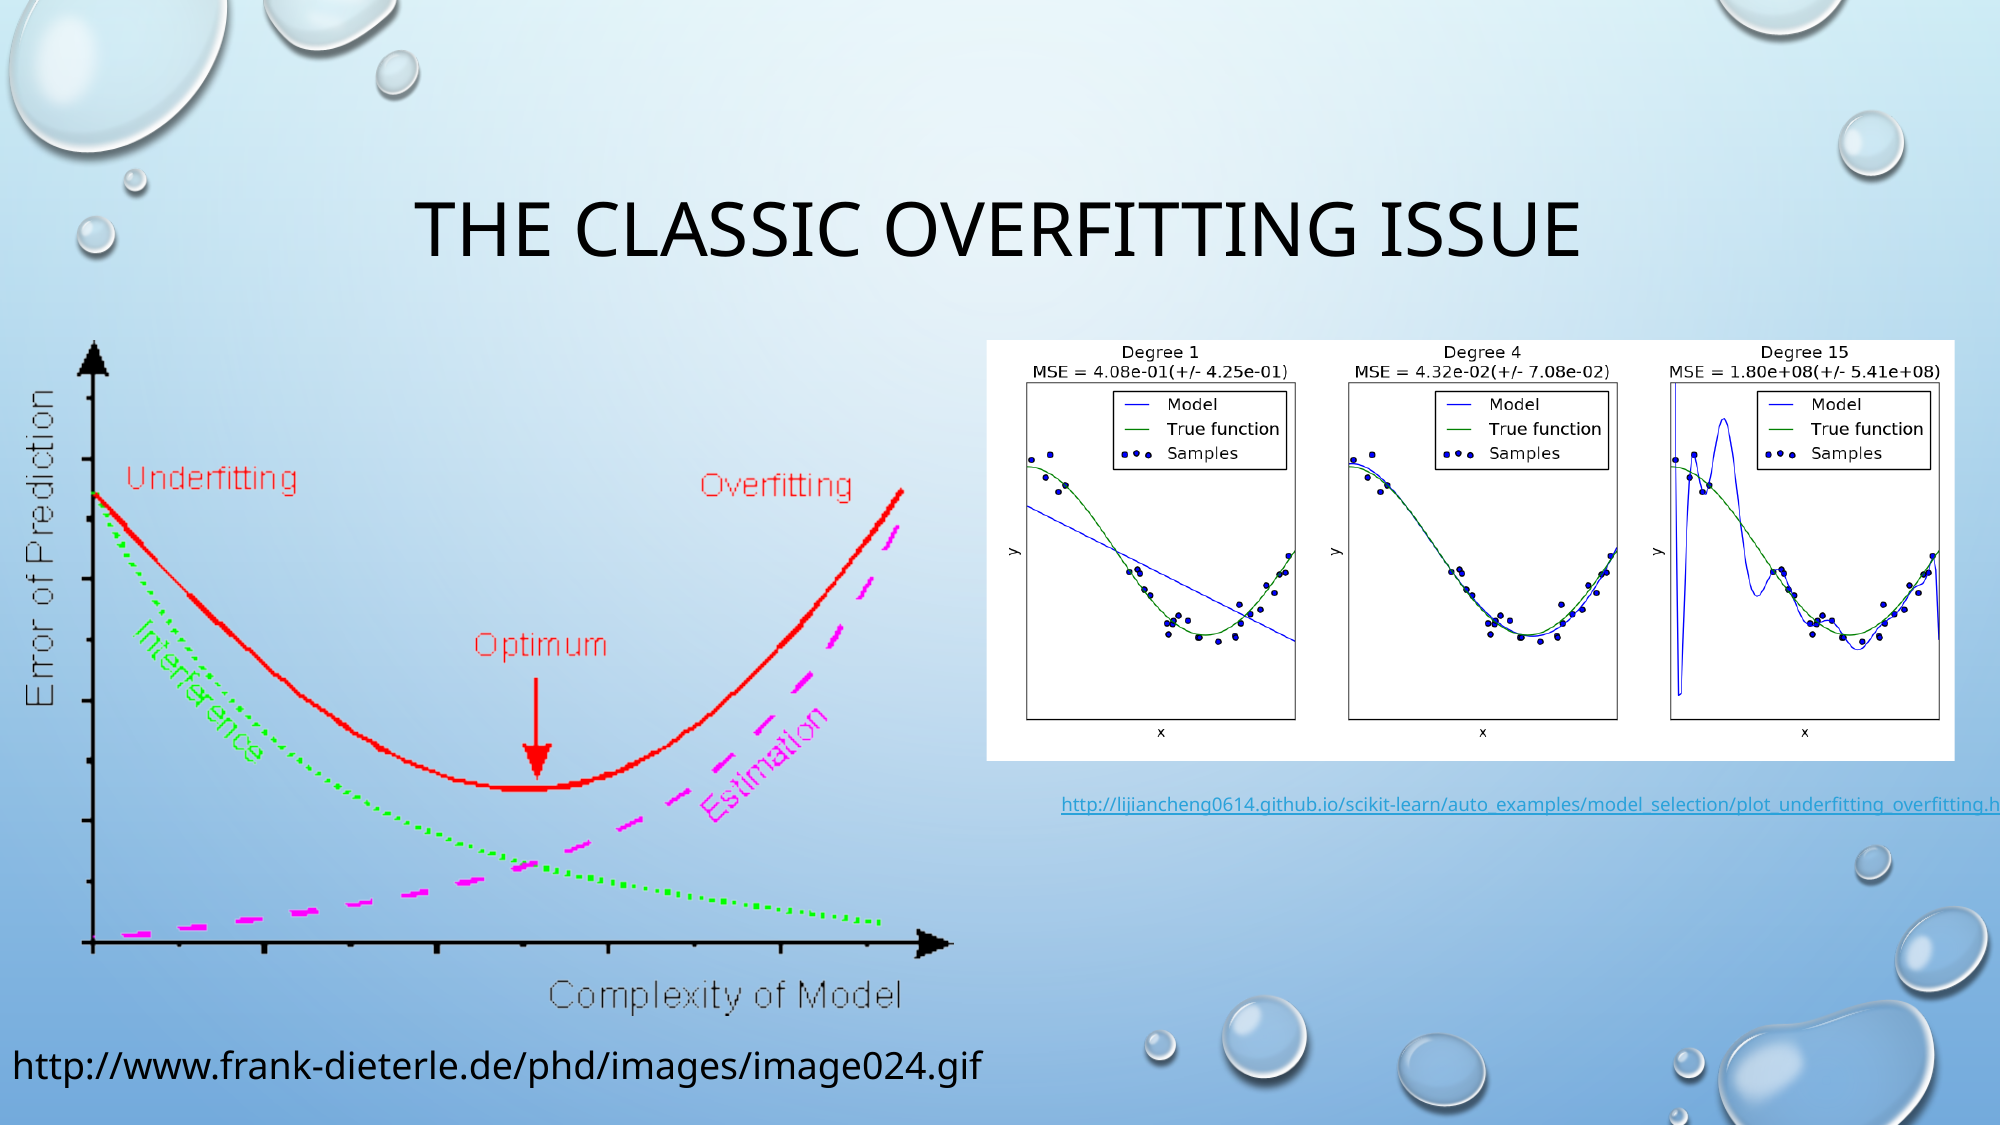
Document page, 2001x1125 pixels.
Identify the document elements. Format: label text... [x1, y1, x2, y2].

picture [0, 0, 2000, 1125]
title The classic overfitting issue [149, 101, 1851, 364]
text_box http://lijiancheng0614.github.io/scikit-learn/auto_examples/model_selection/plot_underfitting_overfitting.html [1046, 785, 2000, 826]
text_box http://www.frank-dieterle.de/phd/images/image024.gif [0, 1034, 998, 1095]
